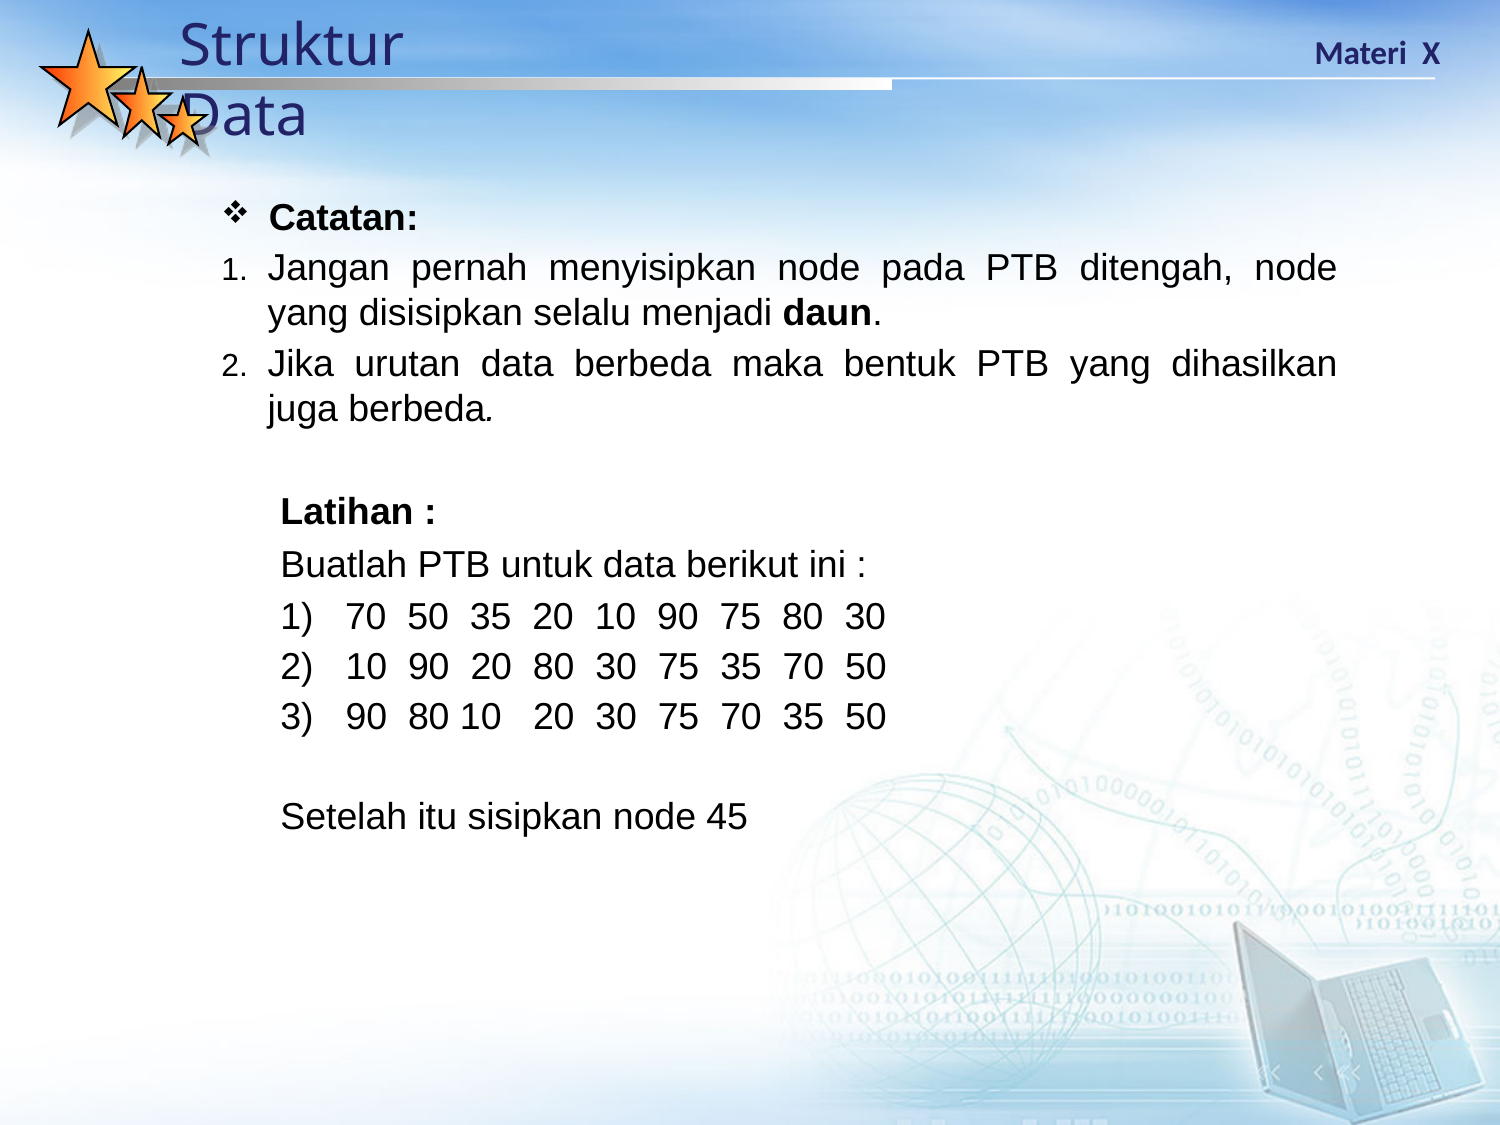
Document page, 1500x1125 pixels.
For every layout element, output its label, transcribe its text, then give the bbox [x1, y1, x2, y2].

text_box Latihan : Buatlah PTB untuk data berikut ini : 1) 70 50 35 20 10 90 75 80 30 10 90 20 80 30 75 35 70 50 90 80 10 20 30 75 70 35 50 Setelah itu sisipkan node 45 [265, 479, 987, 882]
text_box Catatan: Jangan pernah menyisipkan node pada PTB ditengah, node yang disisipkan selalu menjadi daun. Jika urutan data berbeda maka bentuk PTB yang dihasilkan juga berbeda. [206, 184, 1353, 438]
picture [0, 0, 1500, 1125]
